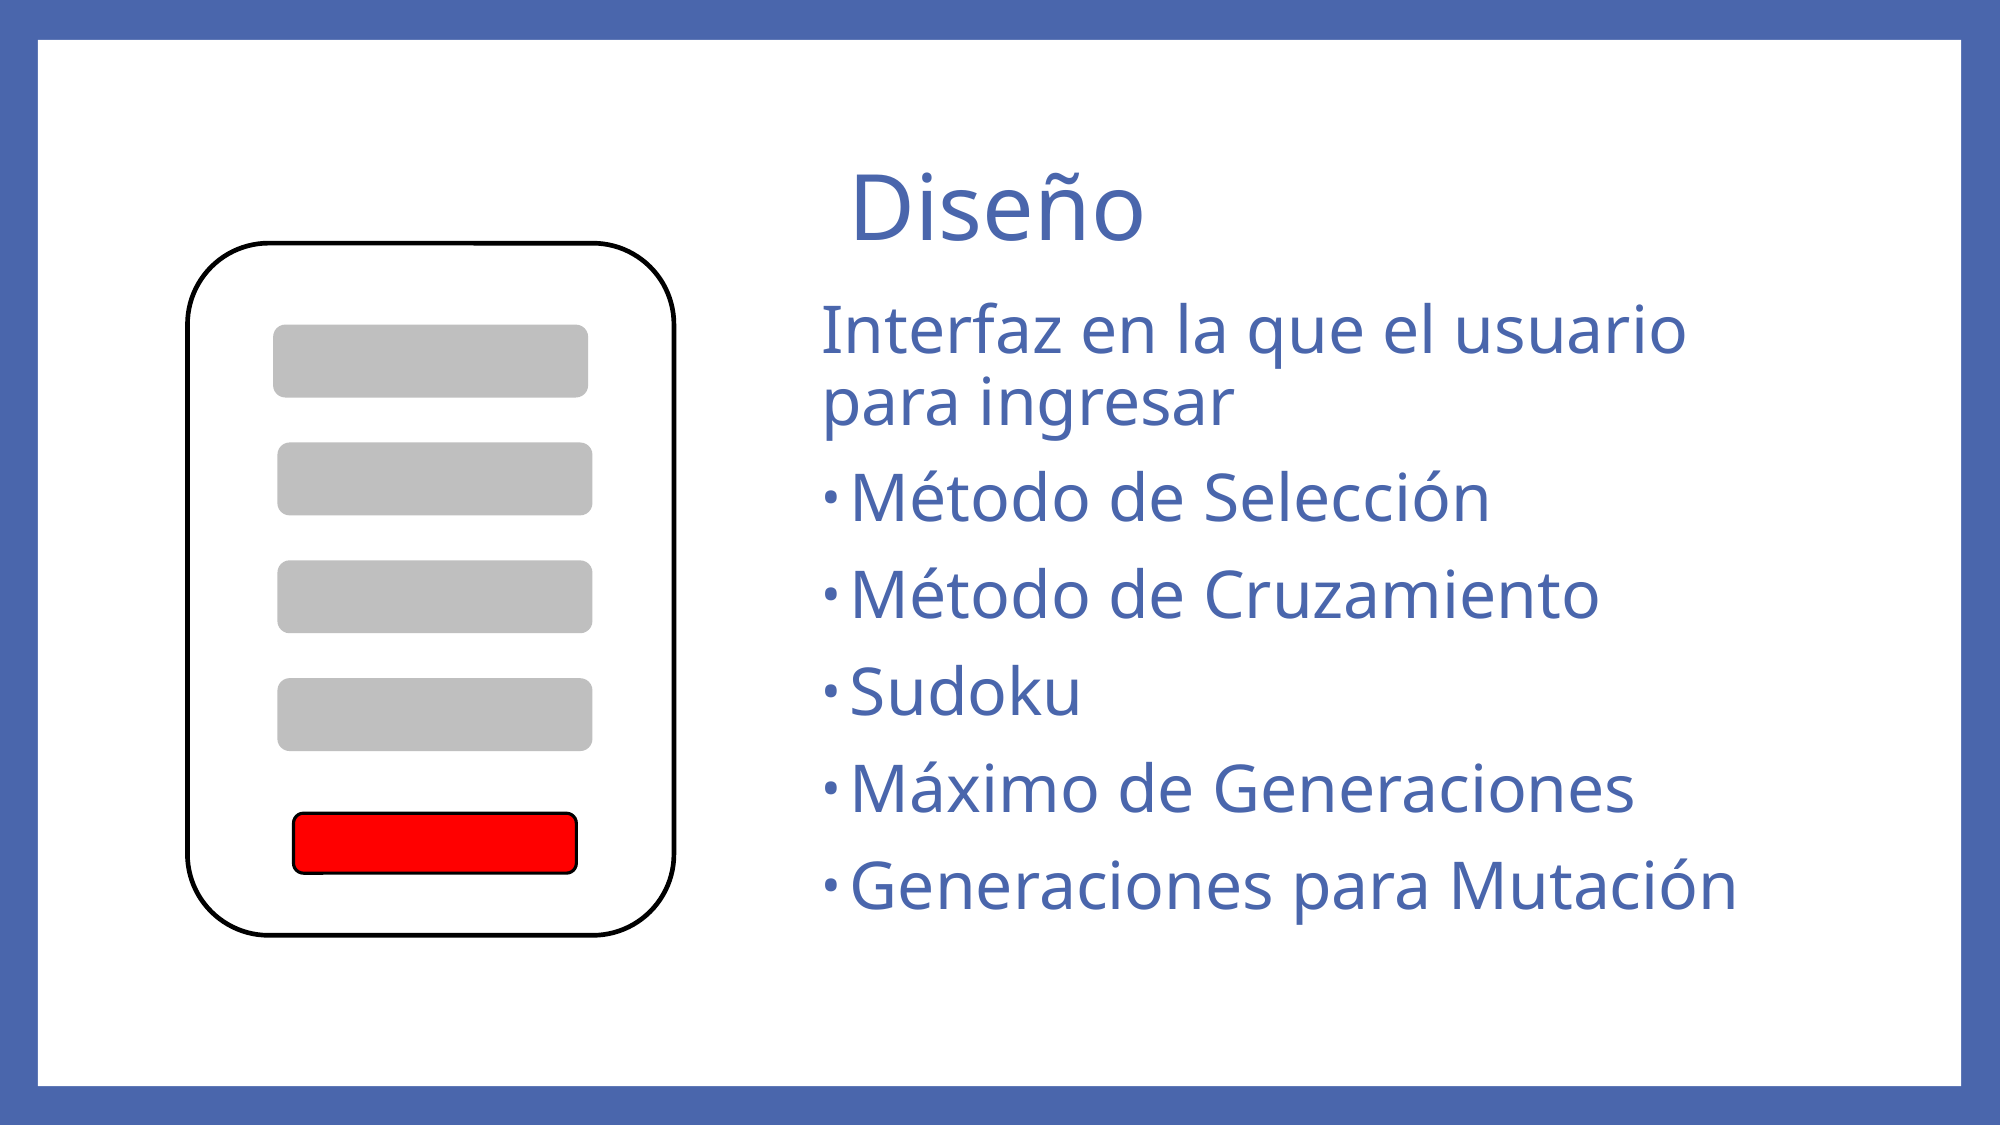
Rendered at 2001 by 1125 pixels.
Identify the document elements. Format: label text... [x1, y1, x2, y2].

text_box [187, 242, 675, 936]
list Interfaz en la que el usuario para ingresar Método de Selección Método de Cruzamiento Sudoku Máximo de Generaciones Generaciones para Mutación [799, 289, 1762, 1029]
title Diseño [187, 99, 1808, 323]
